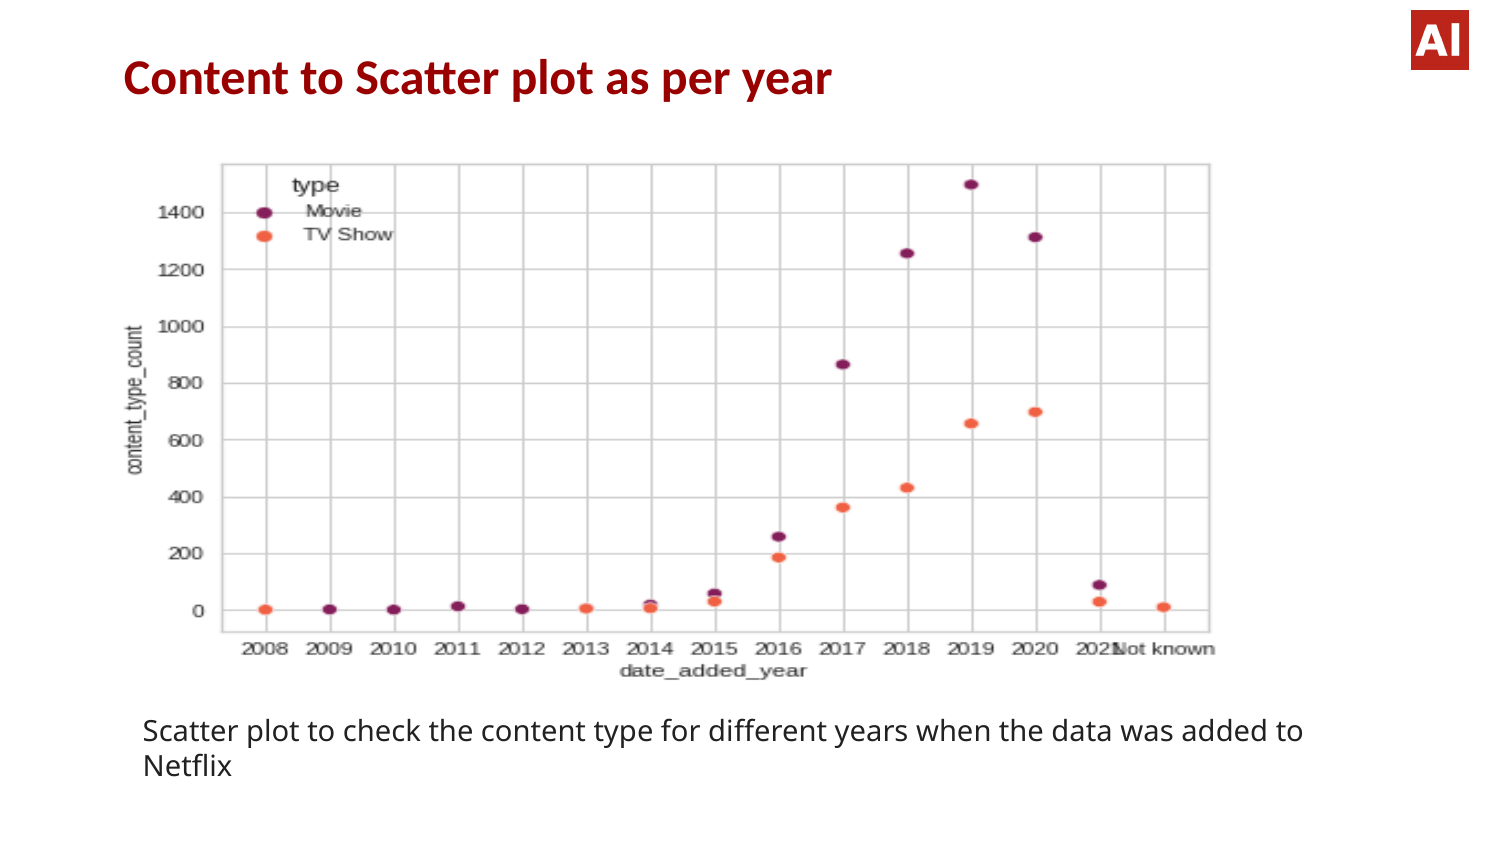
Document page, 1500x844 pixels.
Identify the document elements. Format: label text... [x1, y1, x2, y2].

text_box Content to Scatter plot as per year [109, 37, 860, 113]
text_box Scatter plot to check the content type for different years when the data was added to Netflix [127, 705, 1375, 790]
picture [1411, 10, 1469, 70]
picture [108, 152, 1231, 691]
